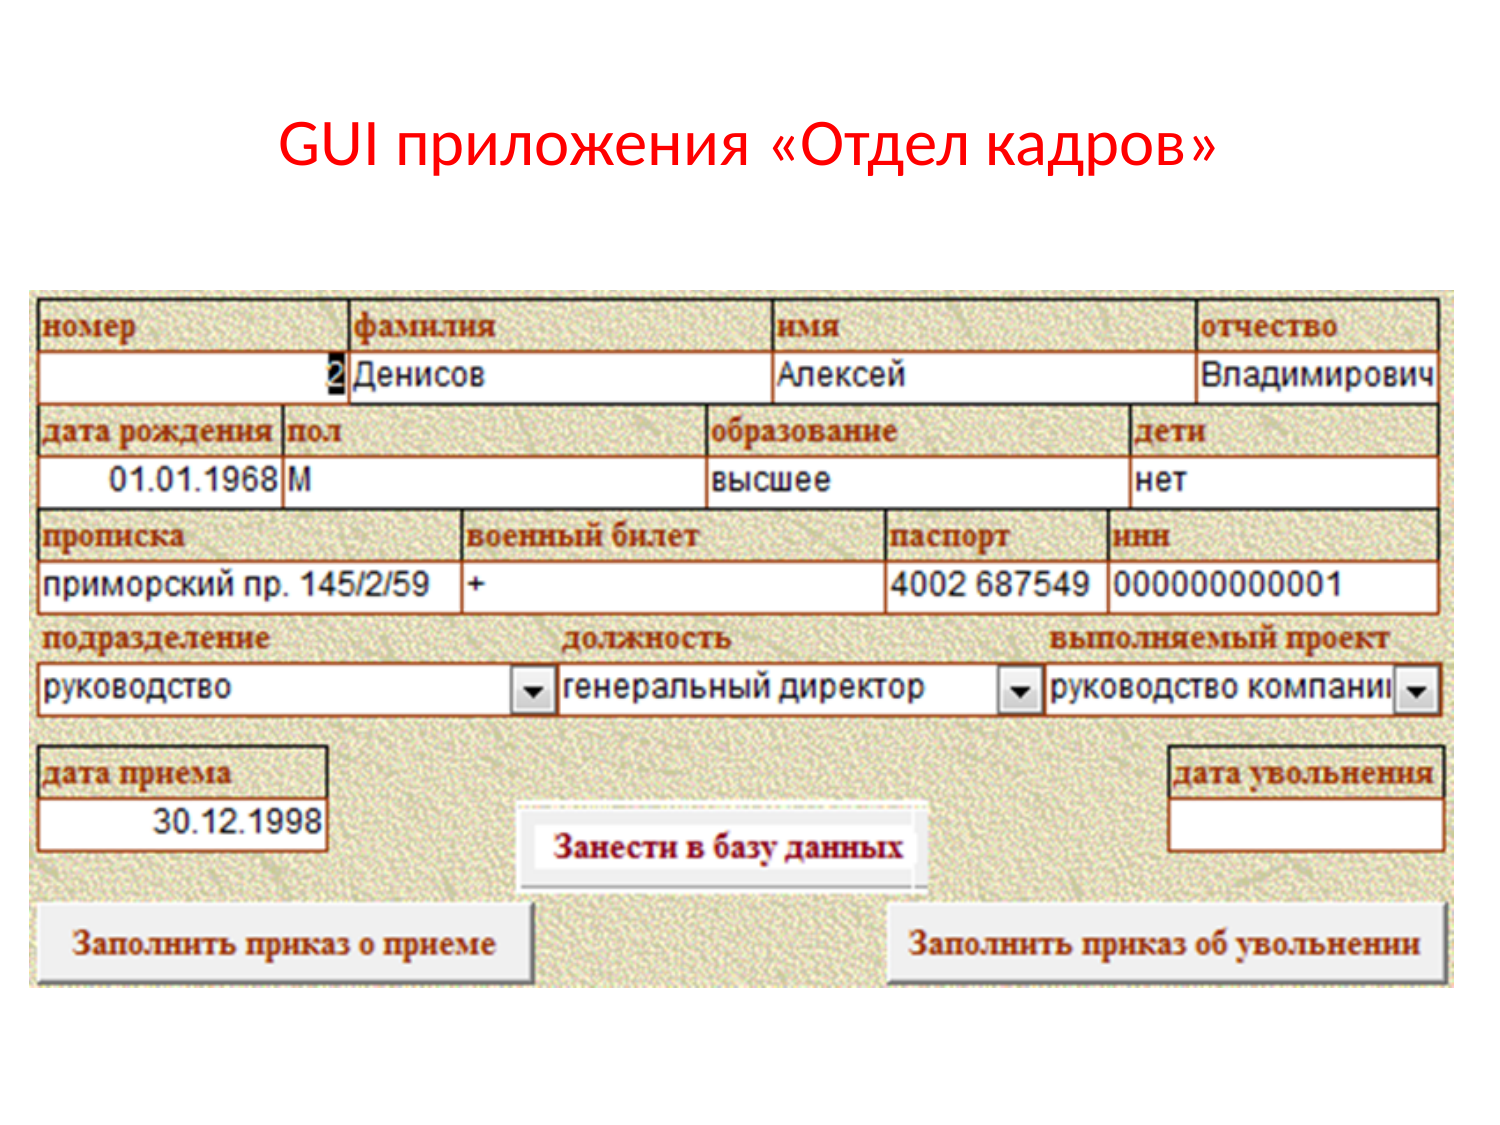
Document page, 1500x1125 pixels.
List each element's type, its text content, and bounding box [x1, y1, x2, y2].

picture [29, 290, 1454, 988]
title GUI приложения «Отдел кадров» [74, 44, 1426, 233]
